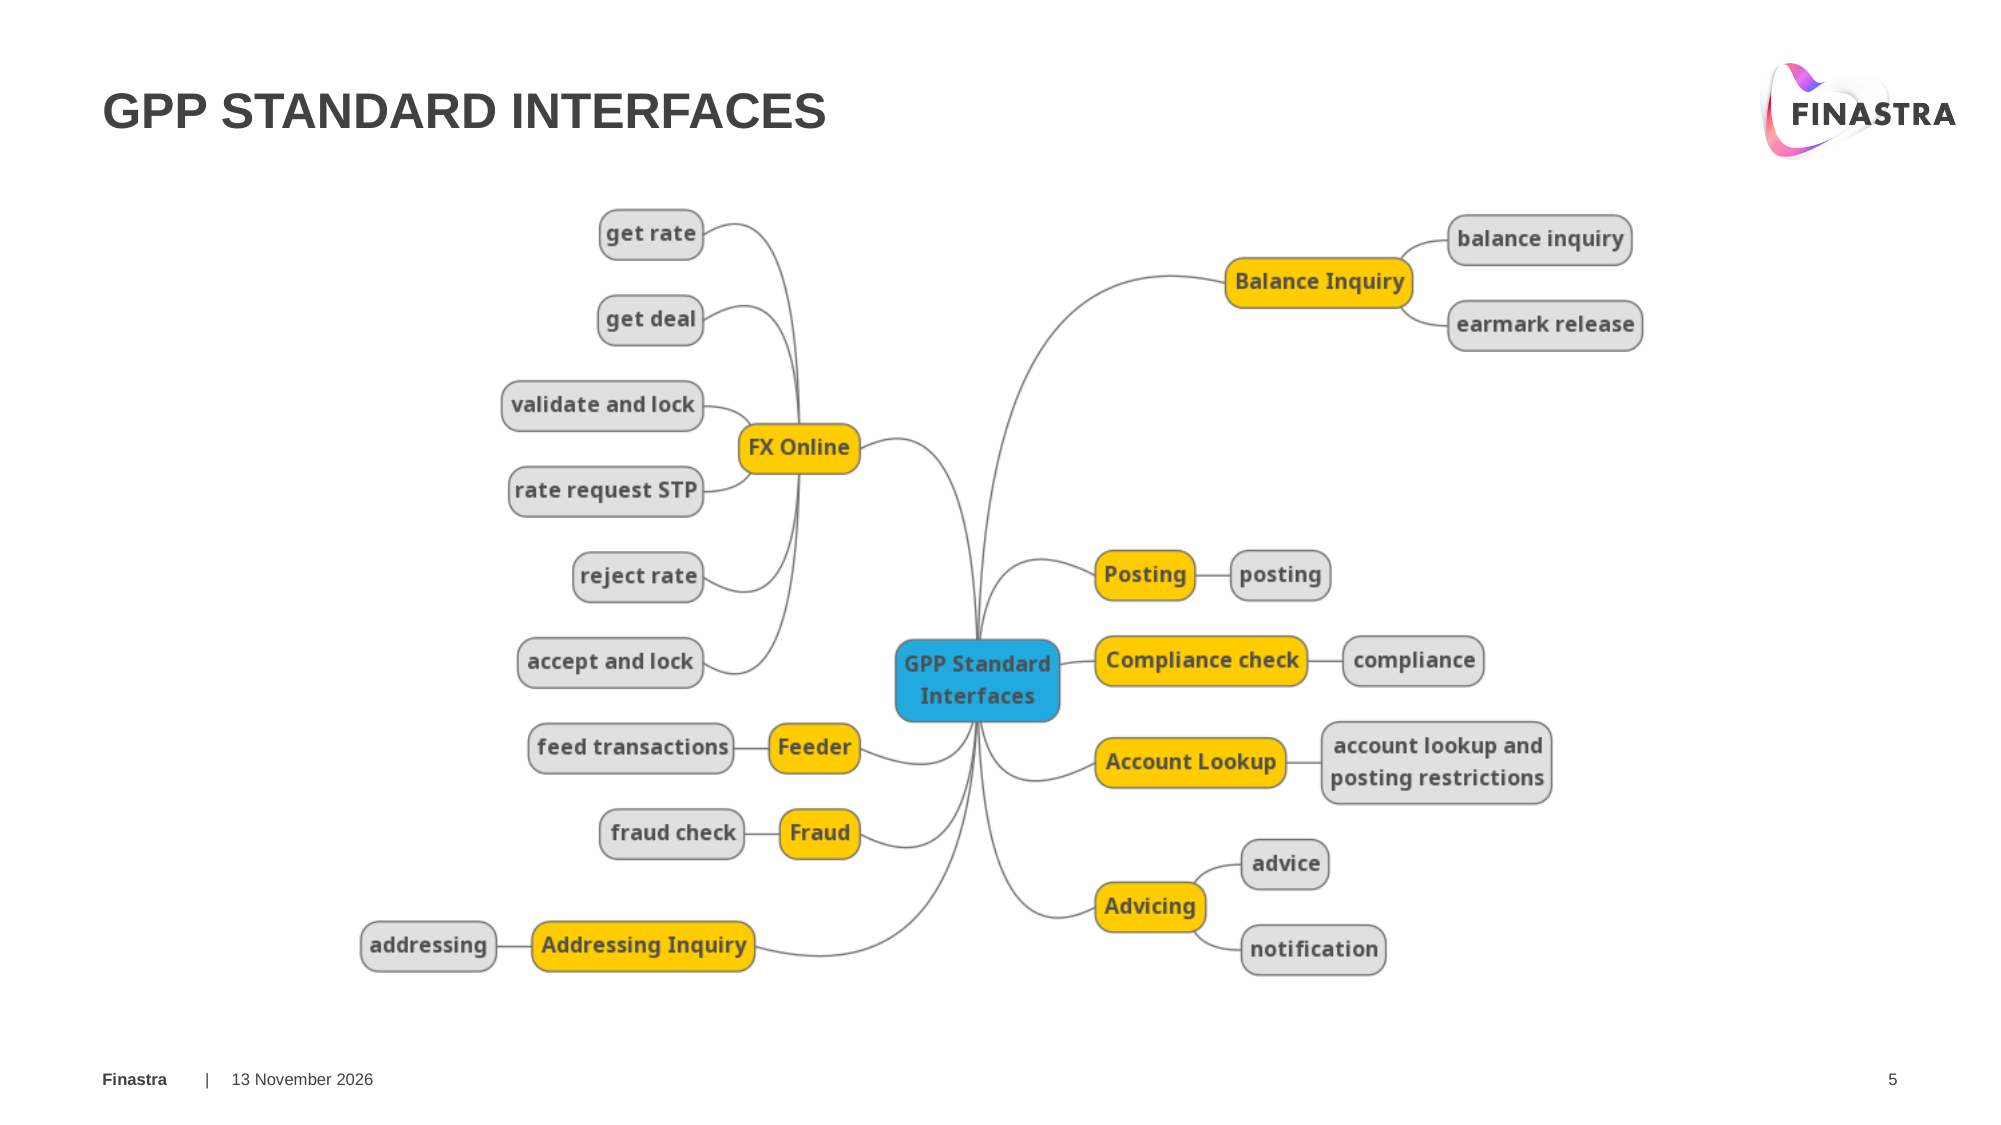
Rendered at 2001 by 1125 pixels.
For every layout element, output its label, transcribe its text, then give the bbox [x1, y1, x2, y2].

title GPP standard Interfaces [102, 28, 1693, 139]
slide_number 5 [1816, 1048, 1898, 1109]
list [313, 162, 1693, 1025]
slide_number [231, 1048, 462, 1109]
picture [1760, 63, 1956, 160]
